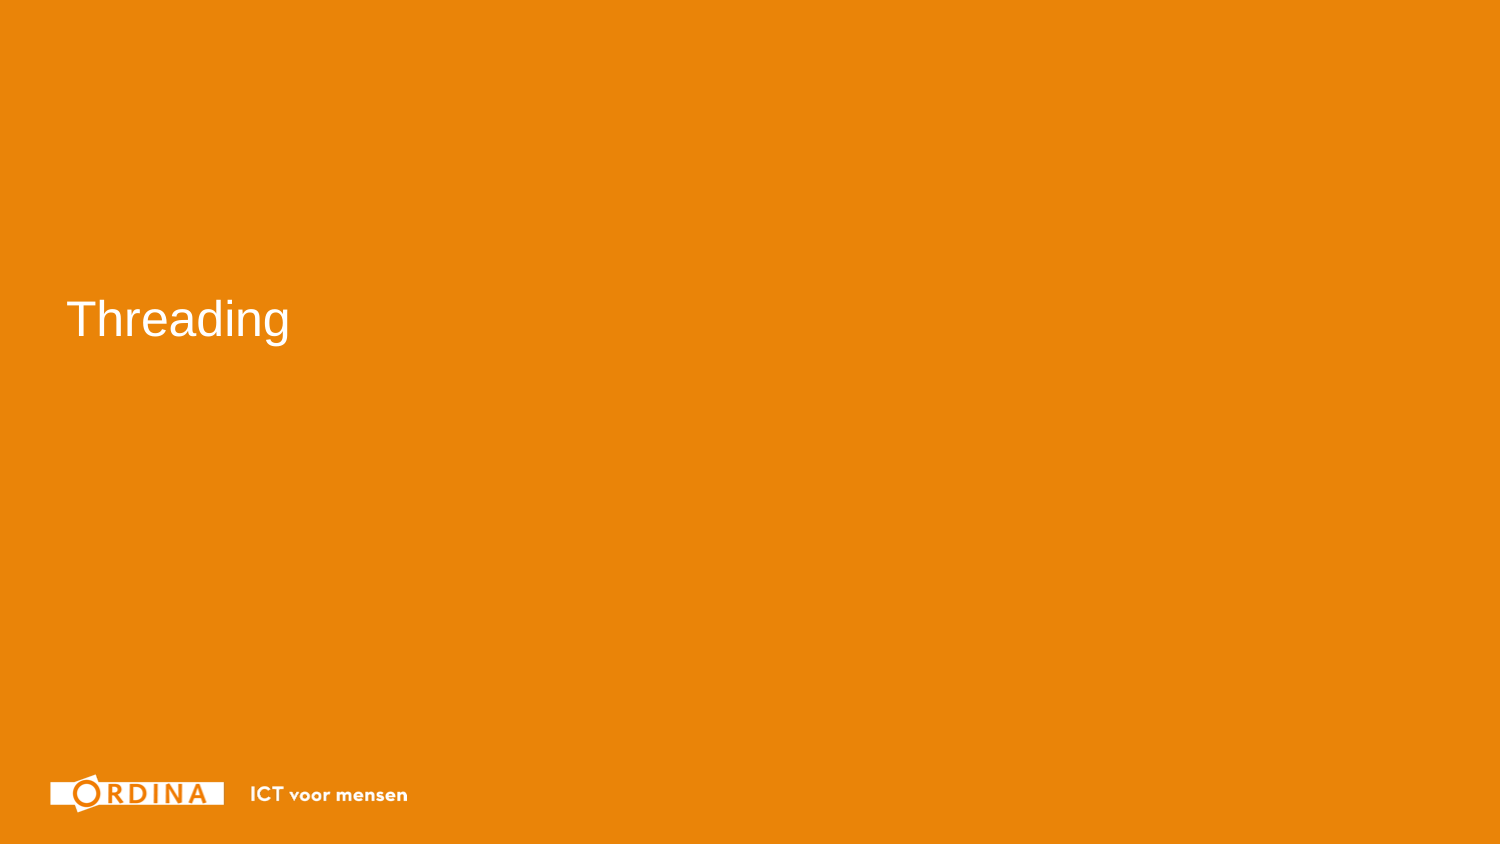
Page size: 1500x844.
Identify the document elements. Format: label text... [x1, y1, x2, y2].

picture [50, 774, 407, 813]
list Threading [51, 278, 465, 385]
